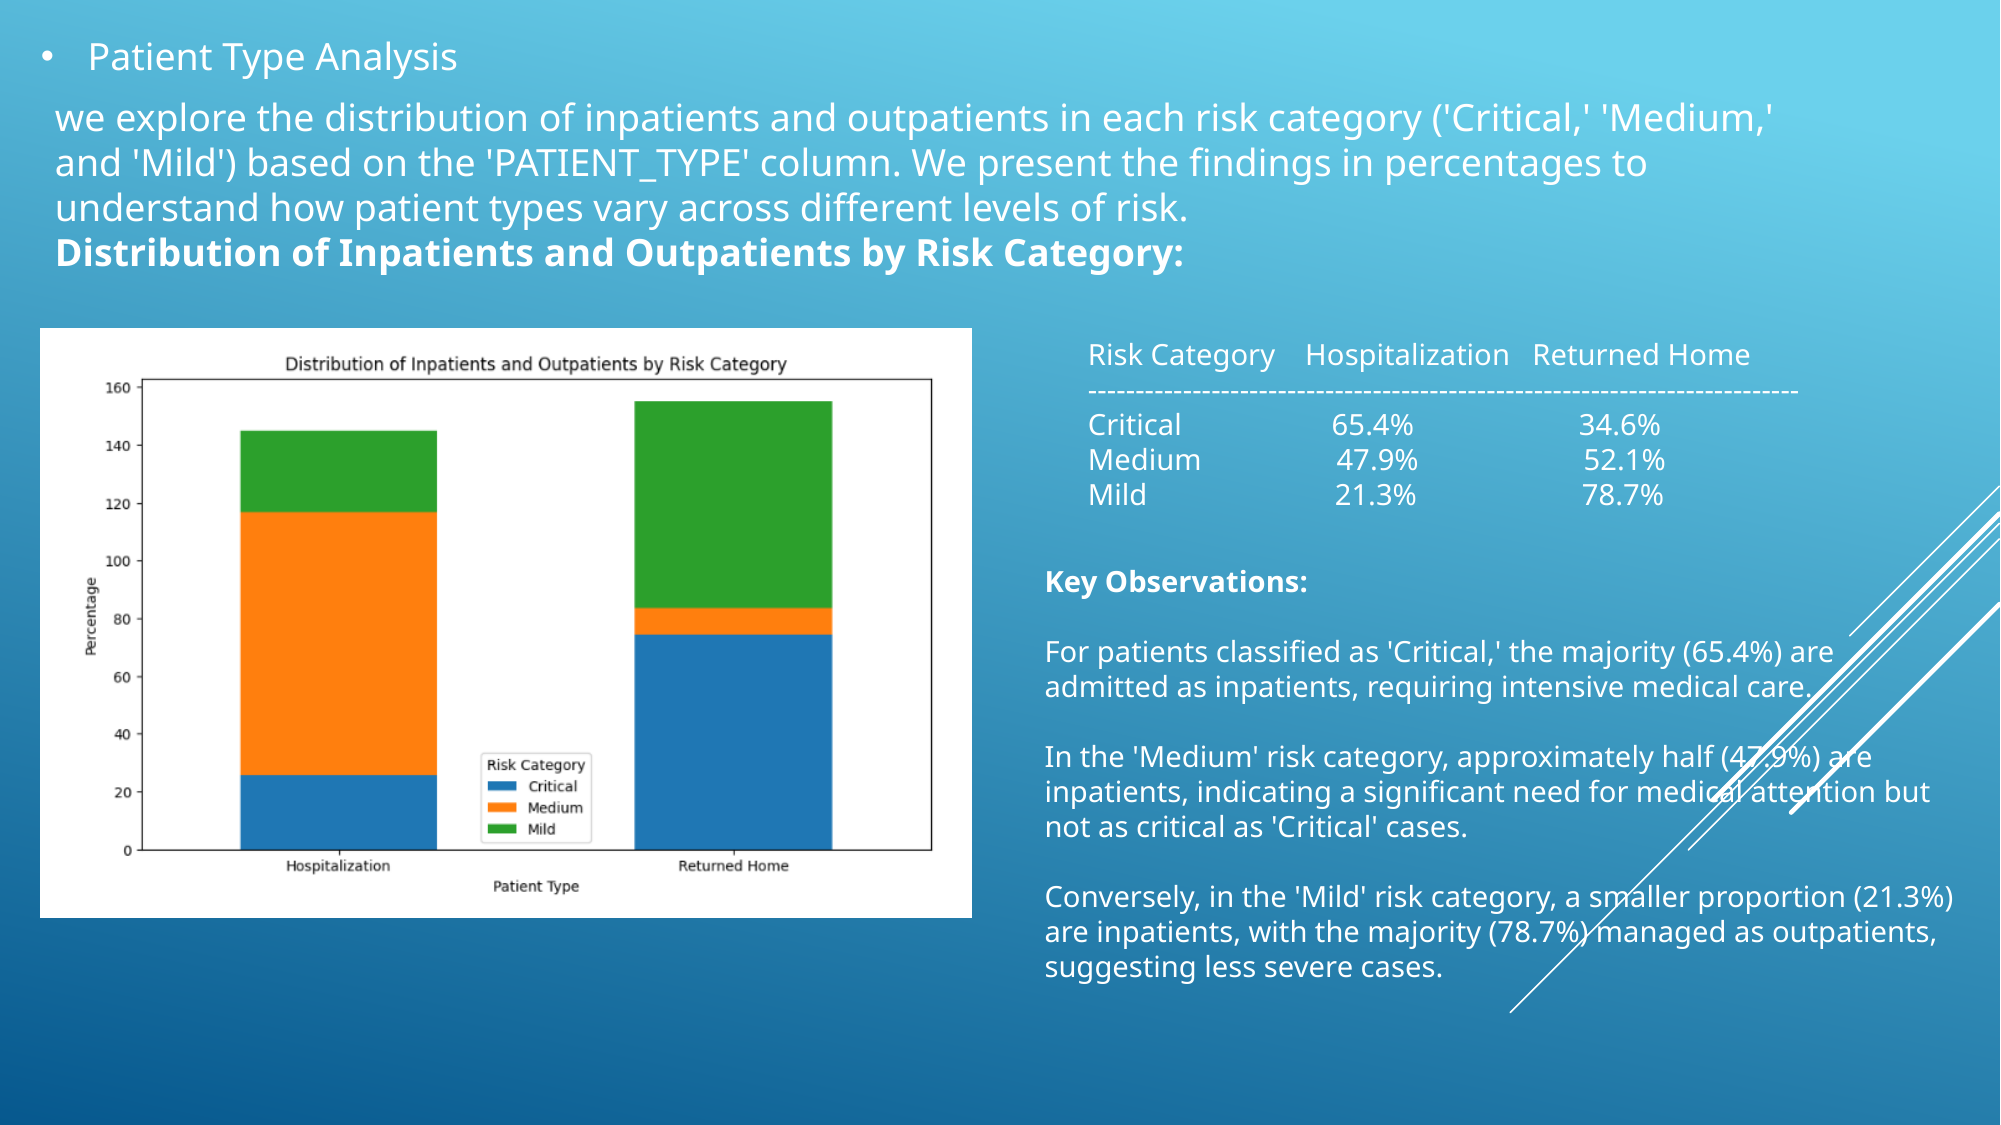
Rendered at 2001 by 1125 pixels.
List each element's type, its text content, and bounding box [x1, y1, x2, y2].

text_box Key Observations: For patients classified as 'Critical,' the majority (65.4%) are admitted as inpatients, requiring intensive medical care. In the 'Medium' risk category, approximately half (47.9%) are inpatients, indicating a significant need for medical attention but not as critical as 'Critical' cases. Conversely, in the 'Mild' risk category, a smaller proportion (21.3%) are inpatients, with the majority (78.7%) managed as outpatients, suggesting less severe cases. [1029, 556, 1982, 1026]
text_box Patient Type Analysis [25, 25, 1414, 86]
text_box we explore the distribution of inpatients and outpatients in each risk category ('Critical,' 'Medium,' and 'Mild') based on the 'PATIENT_TYPE' column. We present the findings in percentages to understand how patient types vary across different levels of risk. Distribution of Inpatients and Outpatients by Risk Category: [40, 86, 1826, 327]
text_box Risk Category Hospitalization Returned Home --------------------------------------------------------------------------- Critical 65.4% 34.6% Medium 47.9% 52.1% Mild 21.3% 78.7% [1073, 328, 1835, 554]
picture [40, 328, 972, 919]
